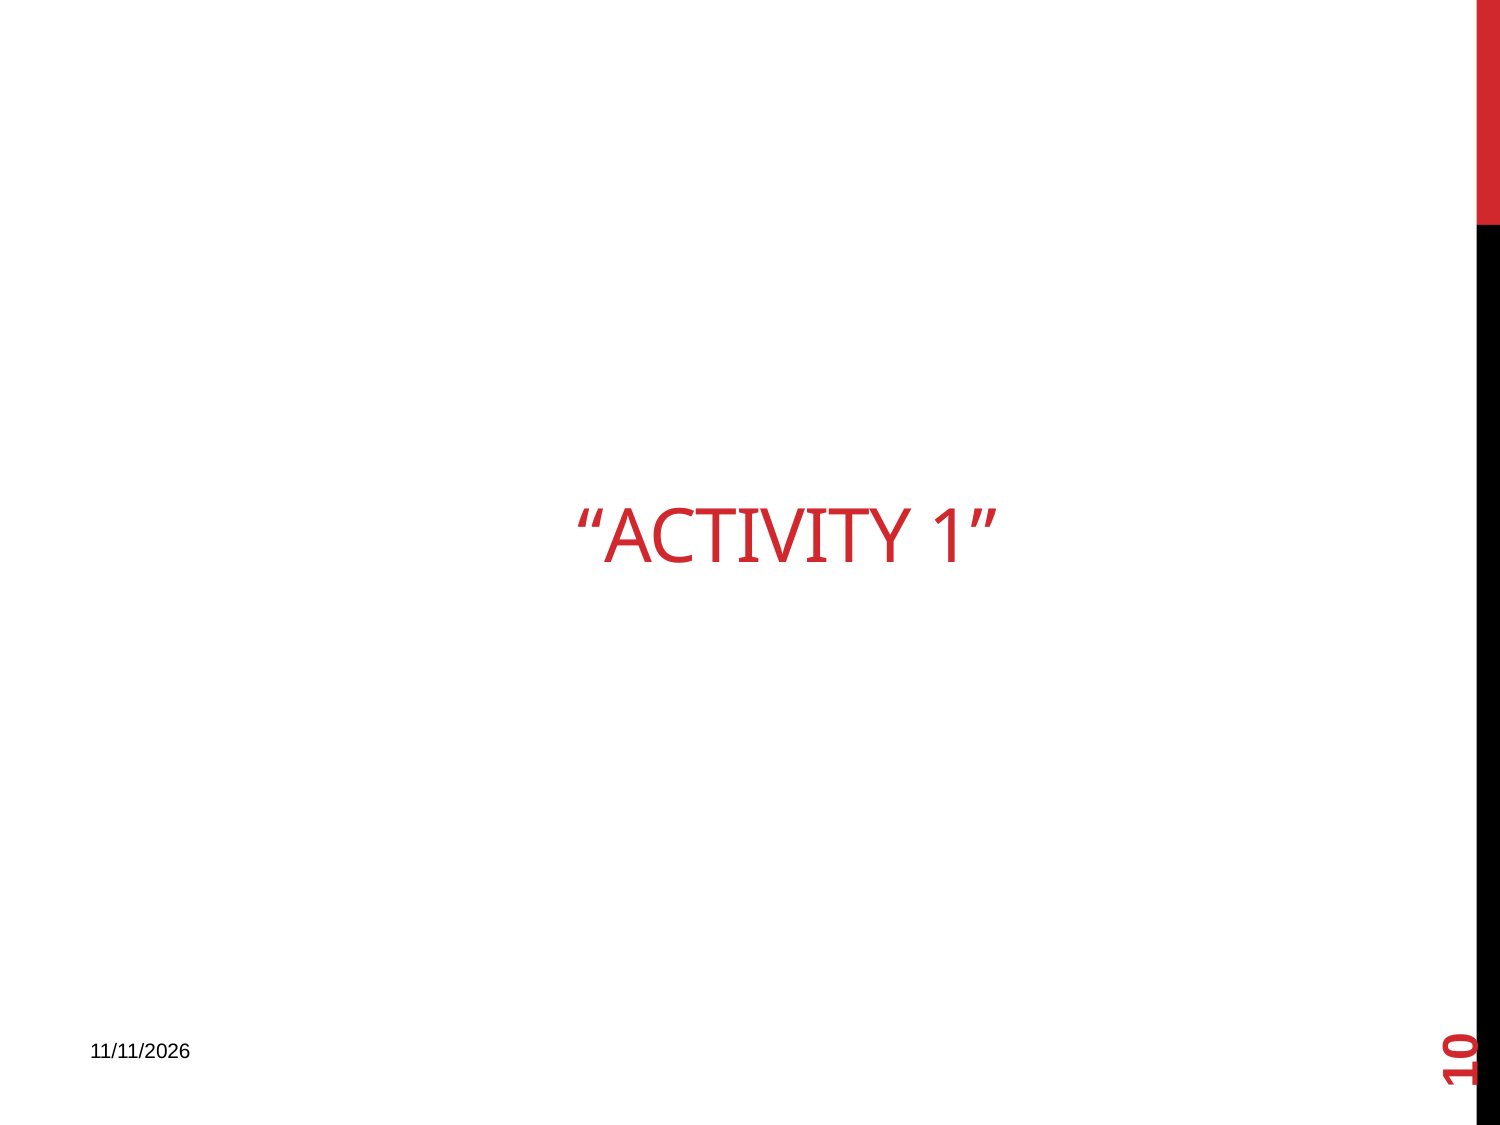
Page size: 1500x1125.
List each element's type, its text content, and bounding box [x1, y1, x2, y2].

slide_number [75, 1012, 638, 1063]
slide_number 10 [1427, 887, 1488, 1104]
title “Activity 1” [112, 397, 1463, 585]
